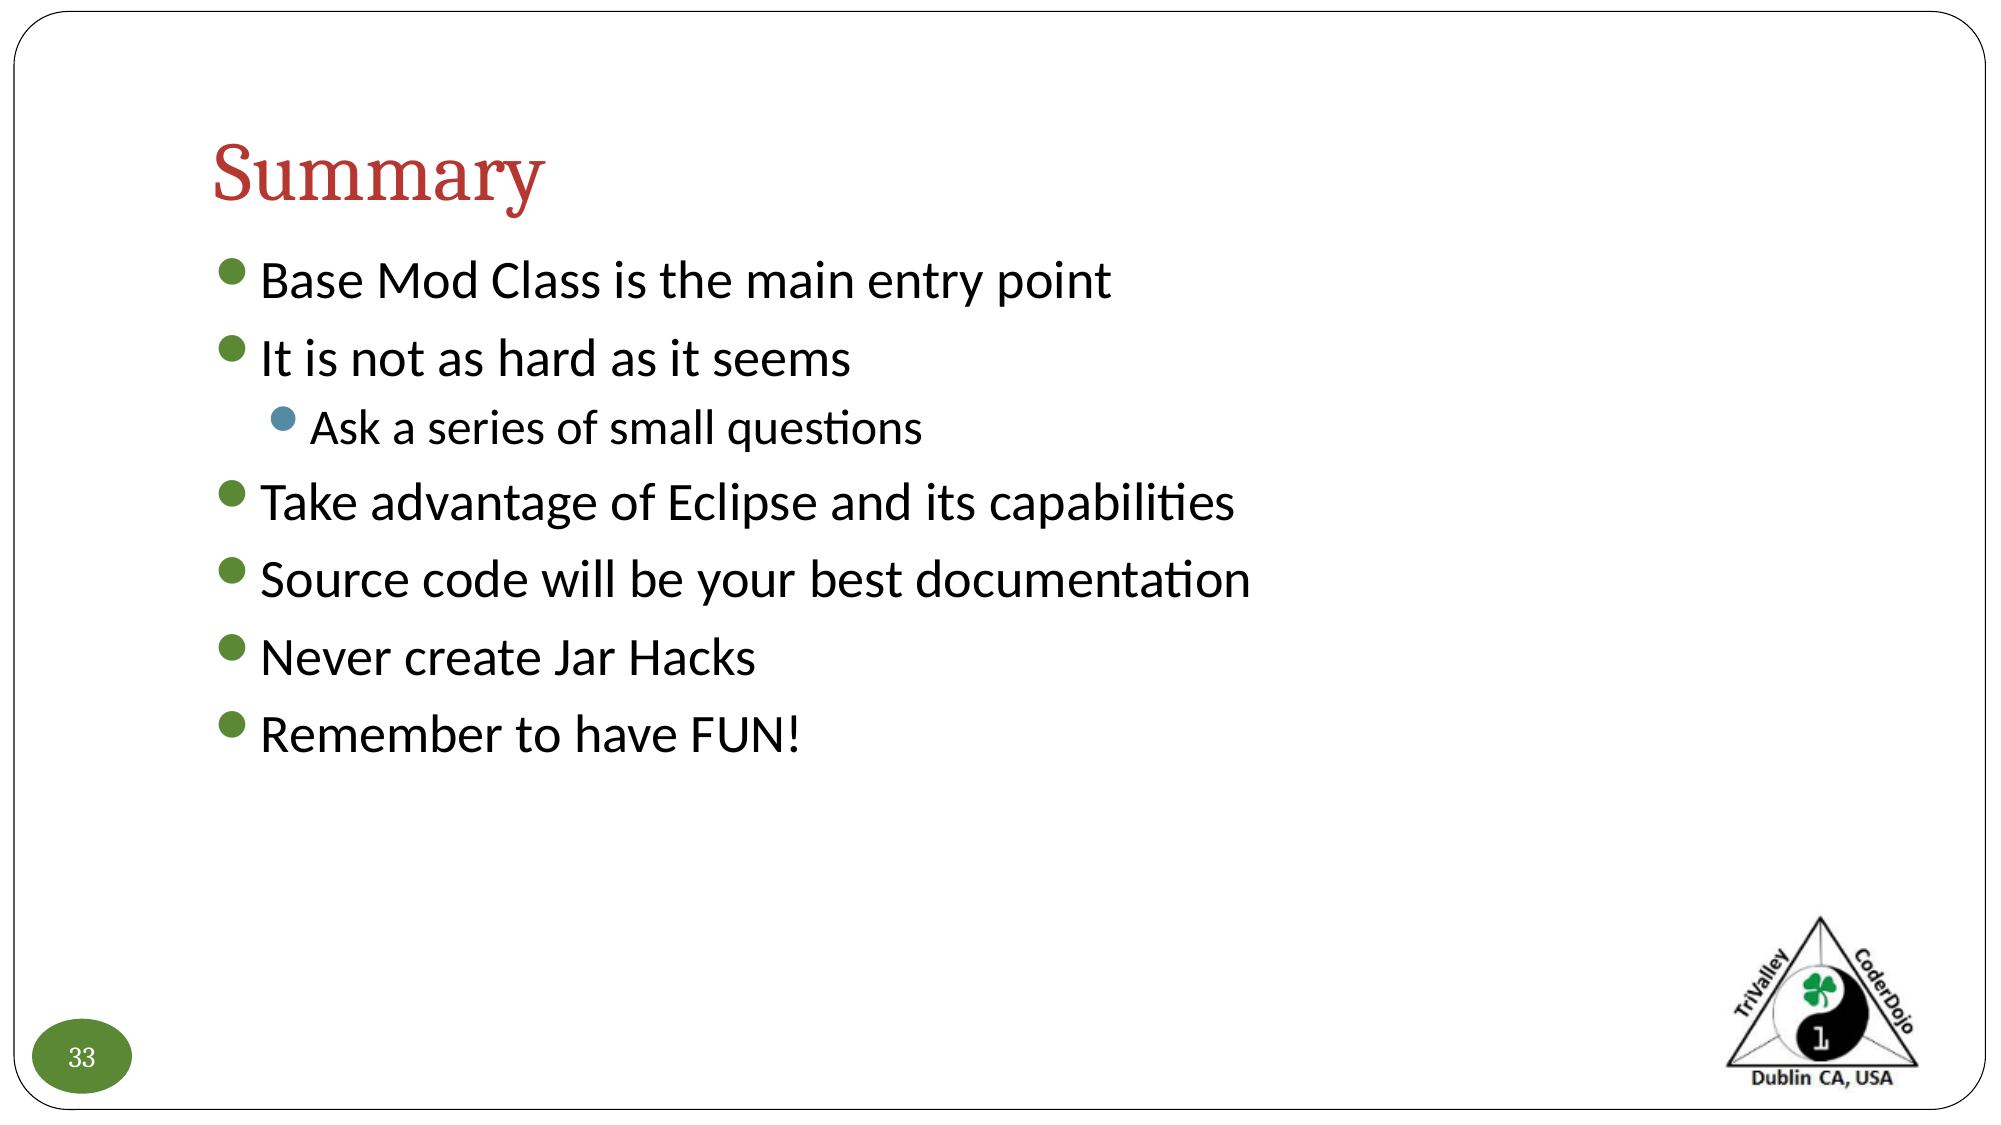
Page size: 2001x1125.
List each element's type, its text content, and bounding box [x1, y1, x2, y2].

slide_number 33 [32, 1018, 132, 1094]
list Base Mod Class is the main entry point It is not as hard as it seems Ask a series of small questions Take advantage of Eclipse and its capabilities Source code will be your best documentation Never create Jar Hacks Remember to have FUN! [200, 237, 1900, 988]
picture [1721, 911, 1925, 1093]
title Summary [200, 45, 1900, 233]
